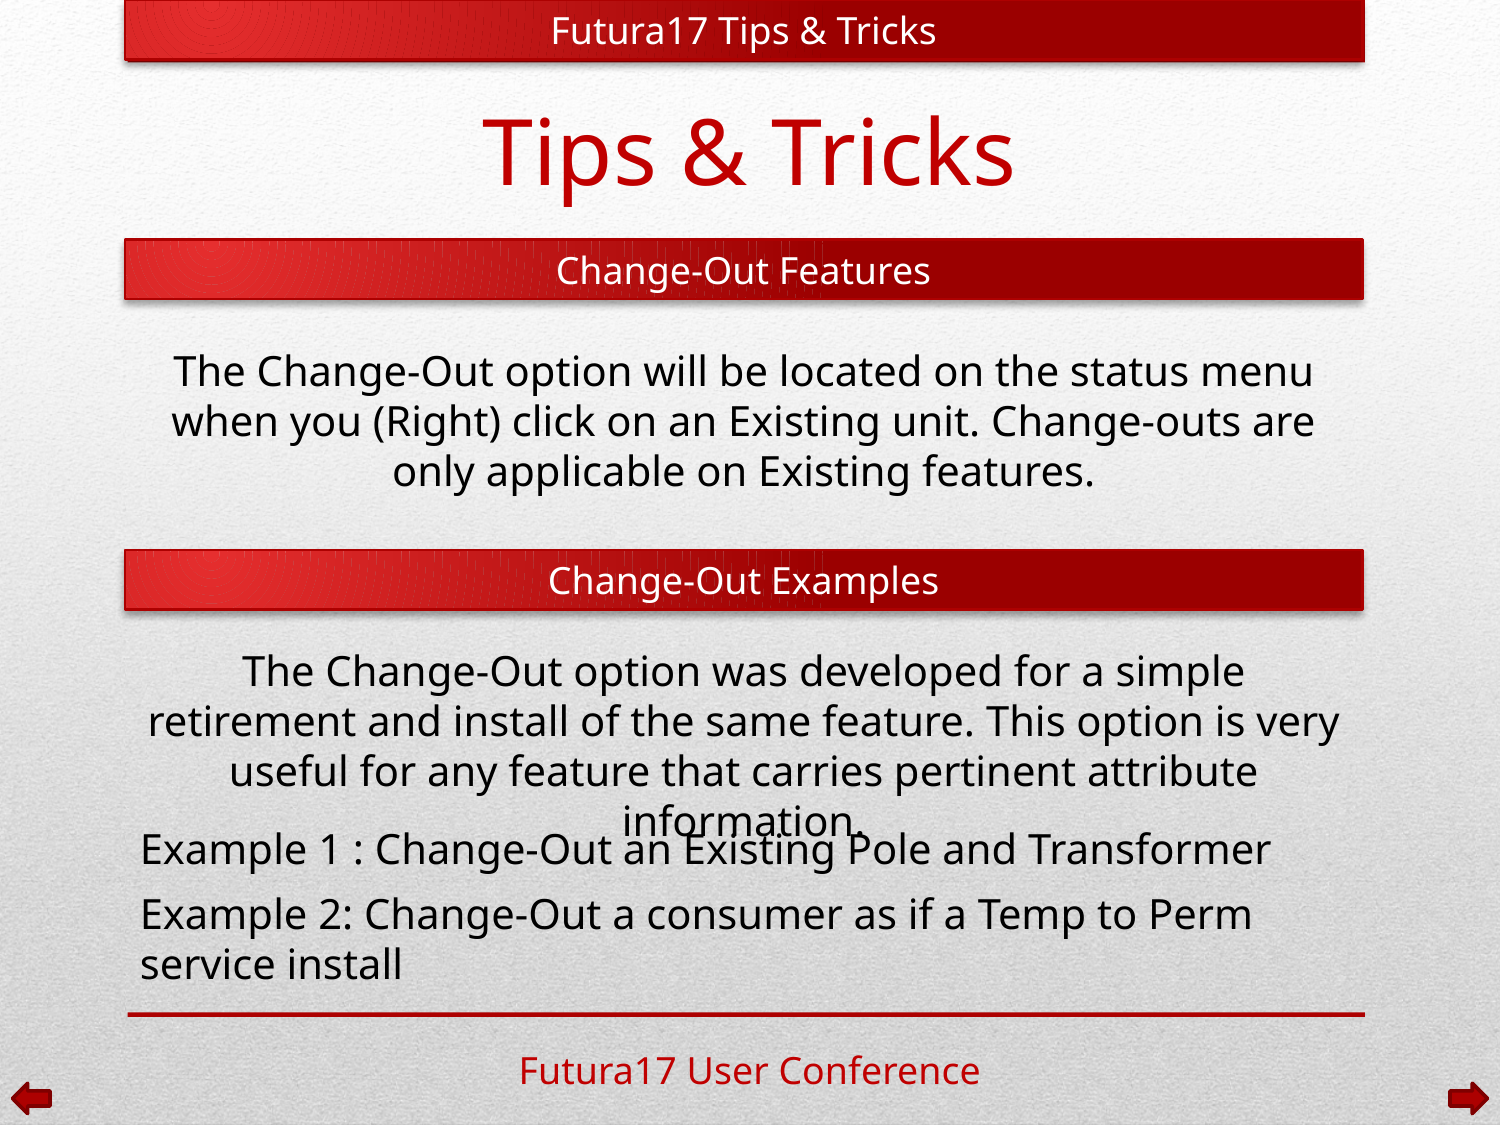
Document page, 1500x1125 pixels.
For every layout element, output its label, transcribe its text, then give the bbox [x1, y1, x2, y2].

text_box Example 1 : Change-Out an Existing Pole and Transformer [125, 815, 1363, 880]
text_box The Change-Out option will be located on the status menu when you (Right) click on an Existing unit. Change-outs are only applicable on Existing features. [125, 337, 1363, 503]
text_box The Change-Out option was developed for a simple retirement and install of the same feature. This option is very useful for any feature that carries pertinent attribute information. [125, 637, 1363, 815]
text_box [11, 1081, 52, 1116]
text_box Tips & Tricks [0, 86, 1500, 211]
text_box Change-Out Features [124, 238, 1364, 300]
text_box Futura17 Tips & Tricks [124, 0, 1364, 61]
text_box Futura17 User Conference [0, 1039, 1500, 1100]
text_box Example 2: Change-Out a consumer as if a Temp to Perm service install [125, 880, 1363, 996]
text_box [1448, 1081, 1489, 1116]
text_box Change-Out Examples [124, 549, 1364, 611]
